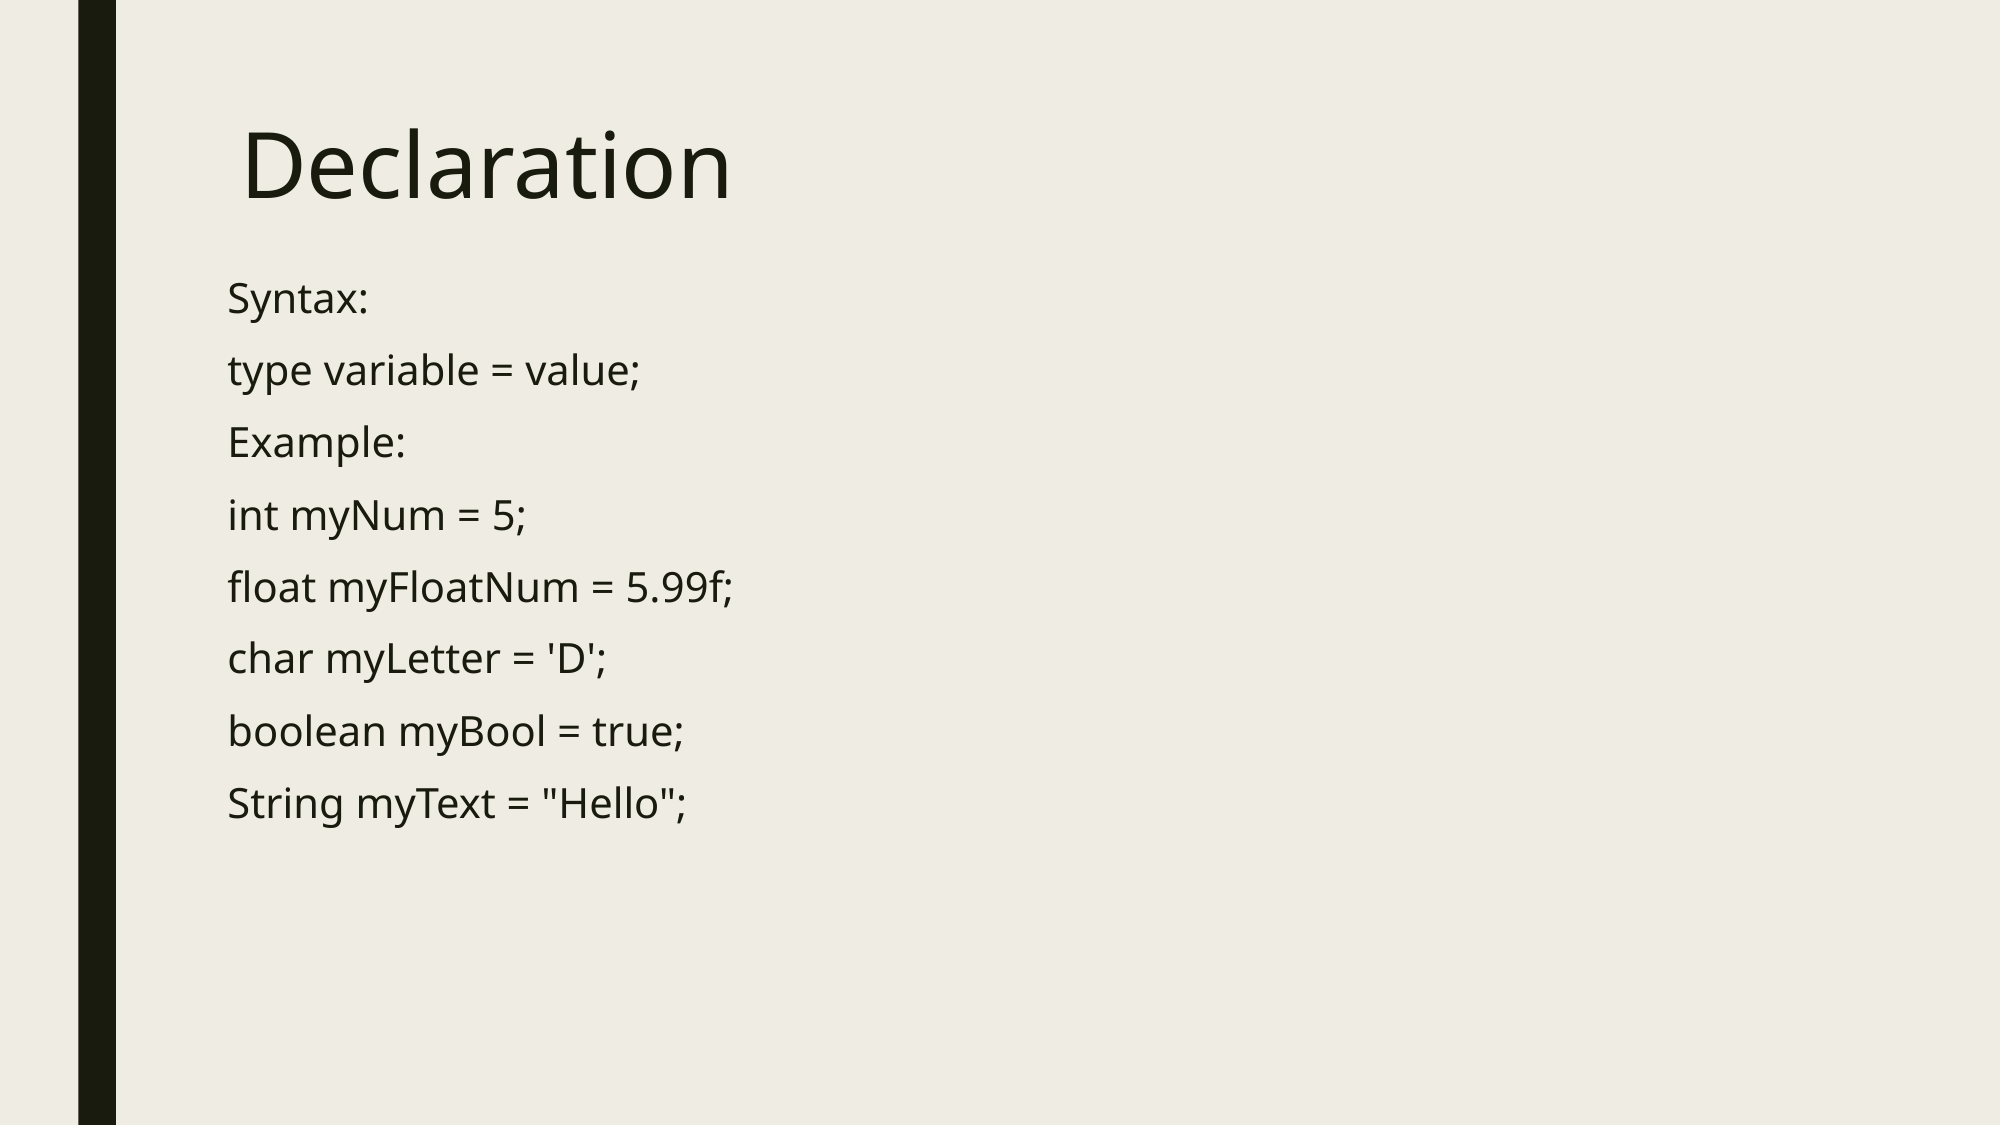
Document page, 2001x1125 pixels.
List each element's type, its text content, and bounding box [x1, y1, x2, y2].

title Declaration [225, 112, 1800, 357]
list Syntax: type variable = value; Example: int myNum = 5; float myFloatNum = 5.99f; char myLetter = 'D'; boolean myBool = true; String myText = "Hello"; [212, 268, 1788, 857]
